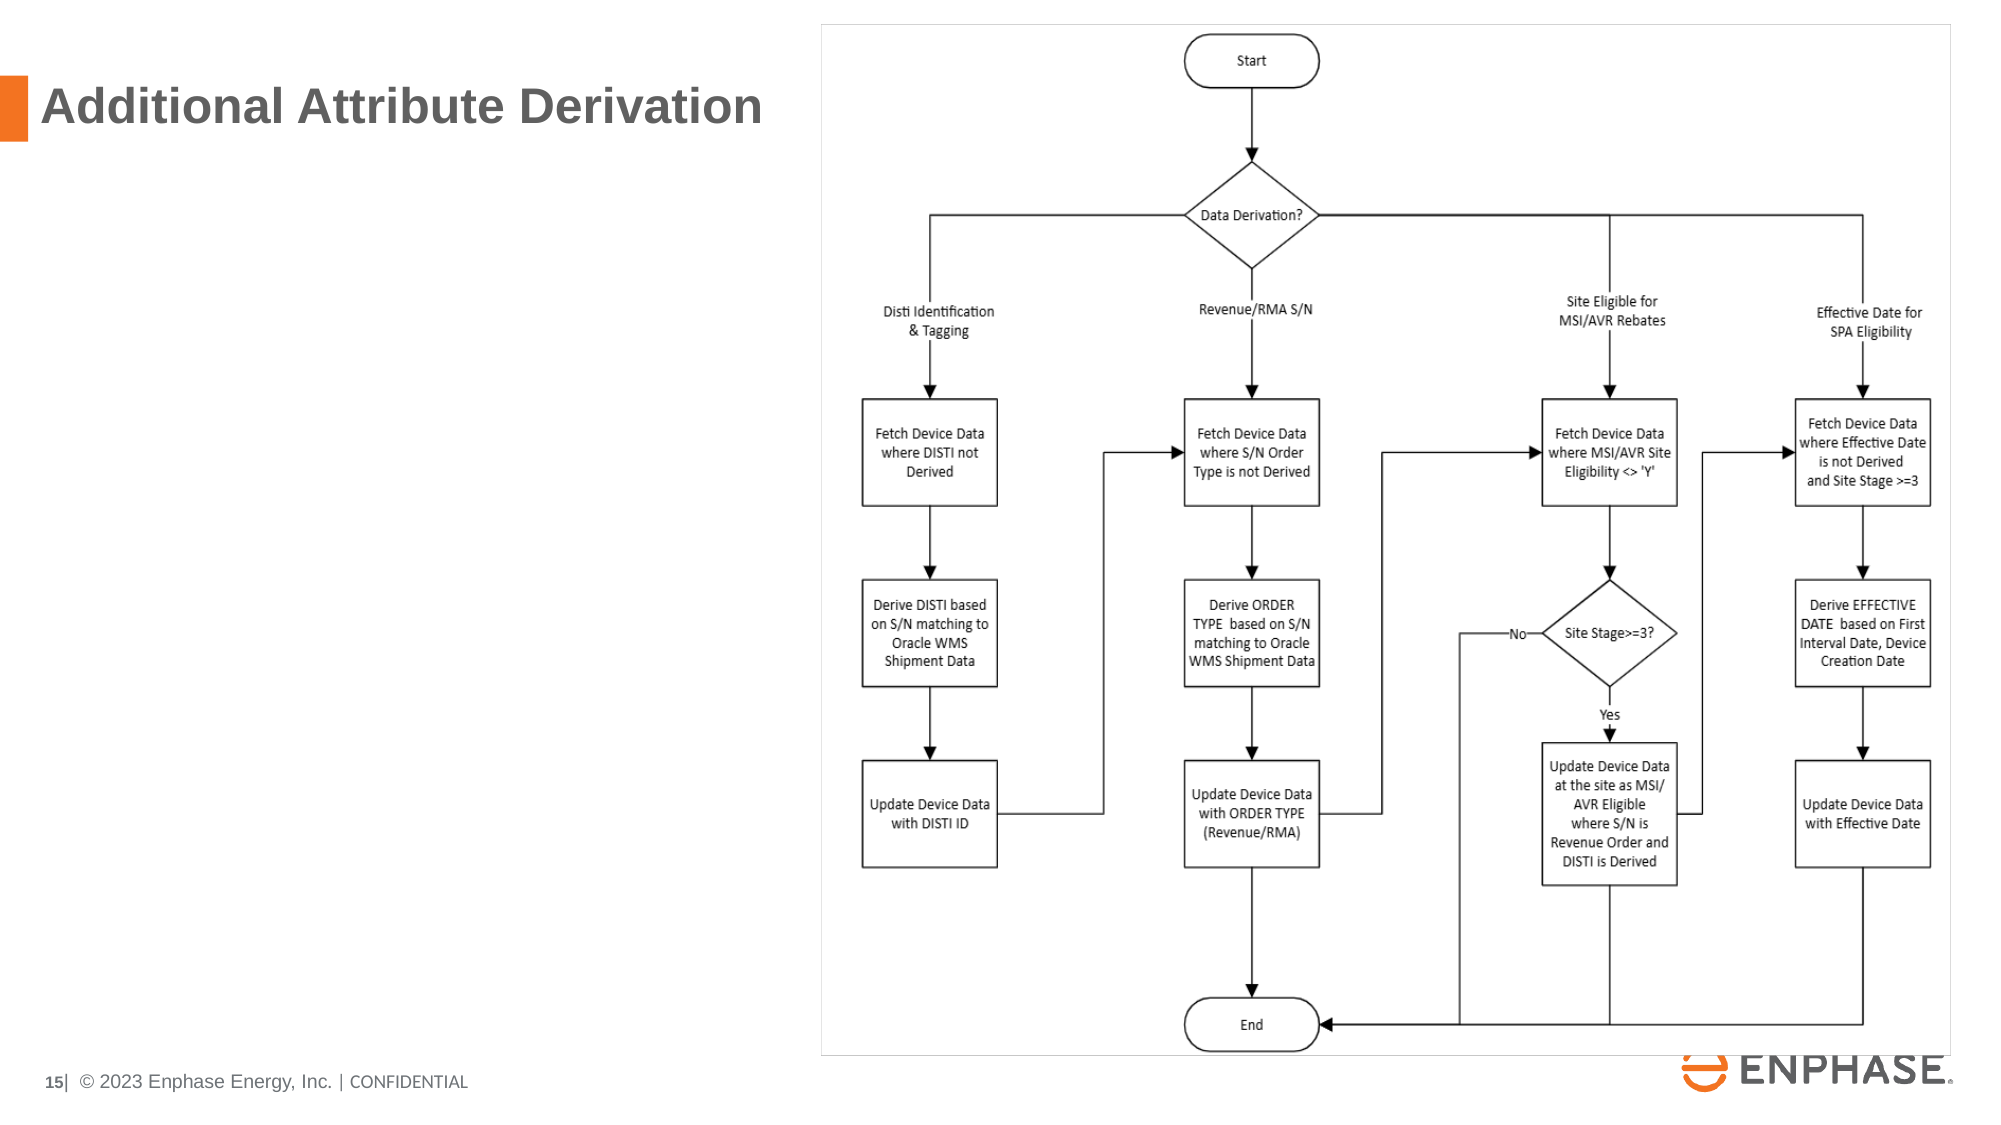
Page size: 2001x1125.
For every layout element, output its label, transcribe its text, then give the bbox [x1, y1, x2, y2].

picture [819, 22, 1967, 1105]
title Additional Attribute Derivation [25, 54, 814, 140]
